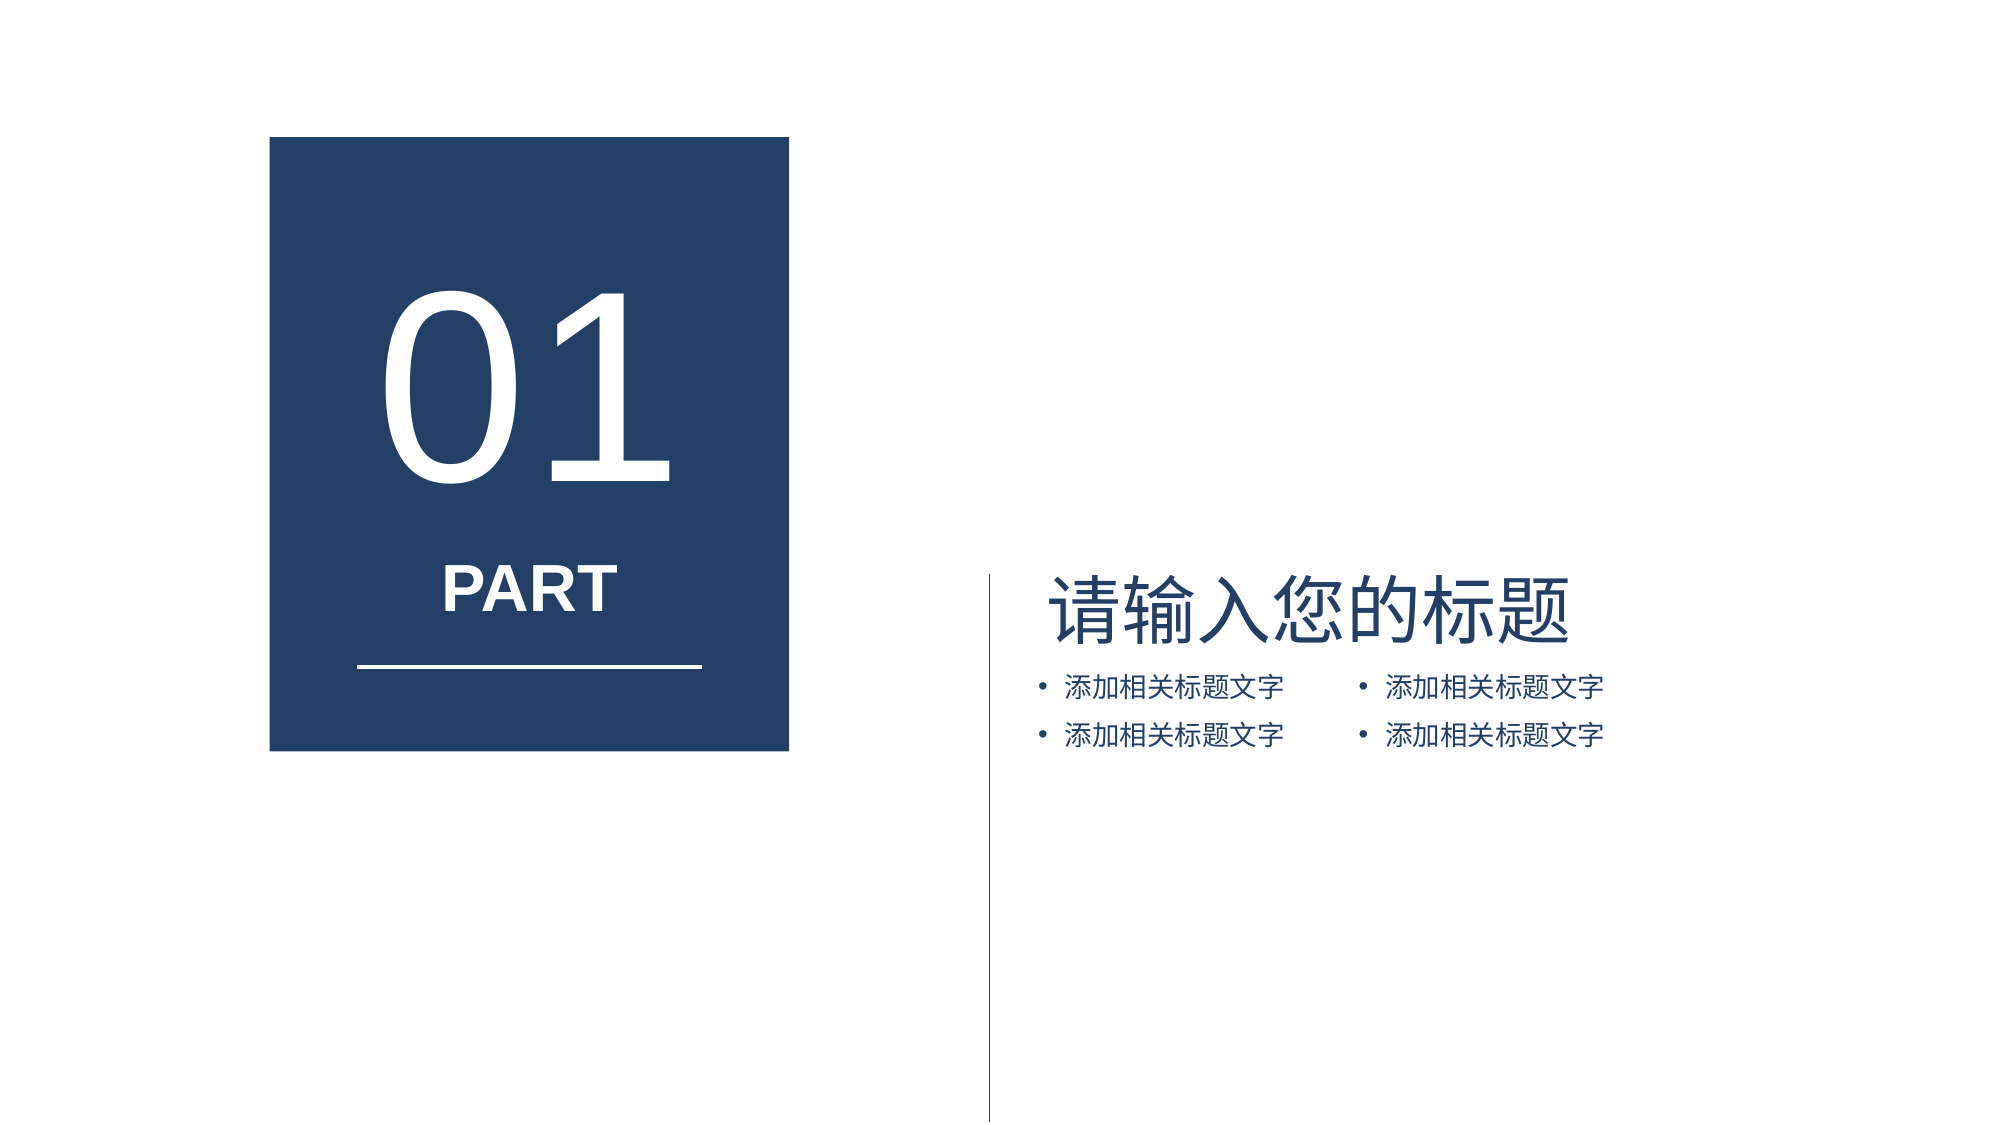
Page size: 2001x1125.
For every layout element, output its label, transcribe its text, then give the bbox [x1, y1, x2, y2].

text_box [269, 136, 790, 201]
text_box 请输入您的标题 [1046, 563, 1916, 654]
text_box 添加相关标题文字 [1358, 717, 1645, 752]
text_box 添加相关标题文字 [1038, 669, 1324, 703]
text_box [269, 543, 790, 752]
text_box 01 [269, 201, 790, 543]
text_box PART [338, 544, 720, 625]
text_box 添加相关标题文字 [1358, 669, 1645, 703]
text_box 添加相关标题文字 [1038, 717, 1324, 752]
